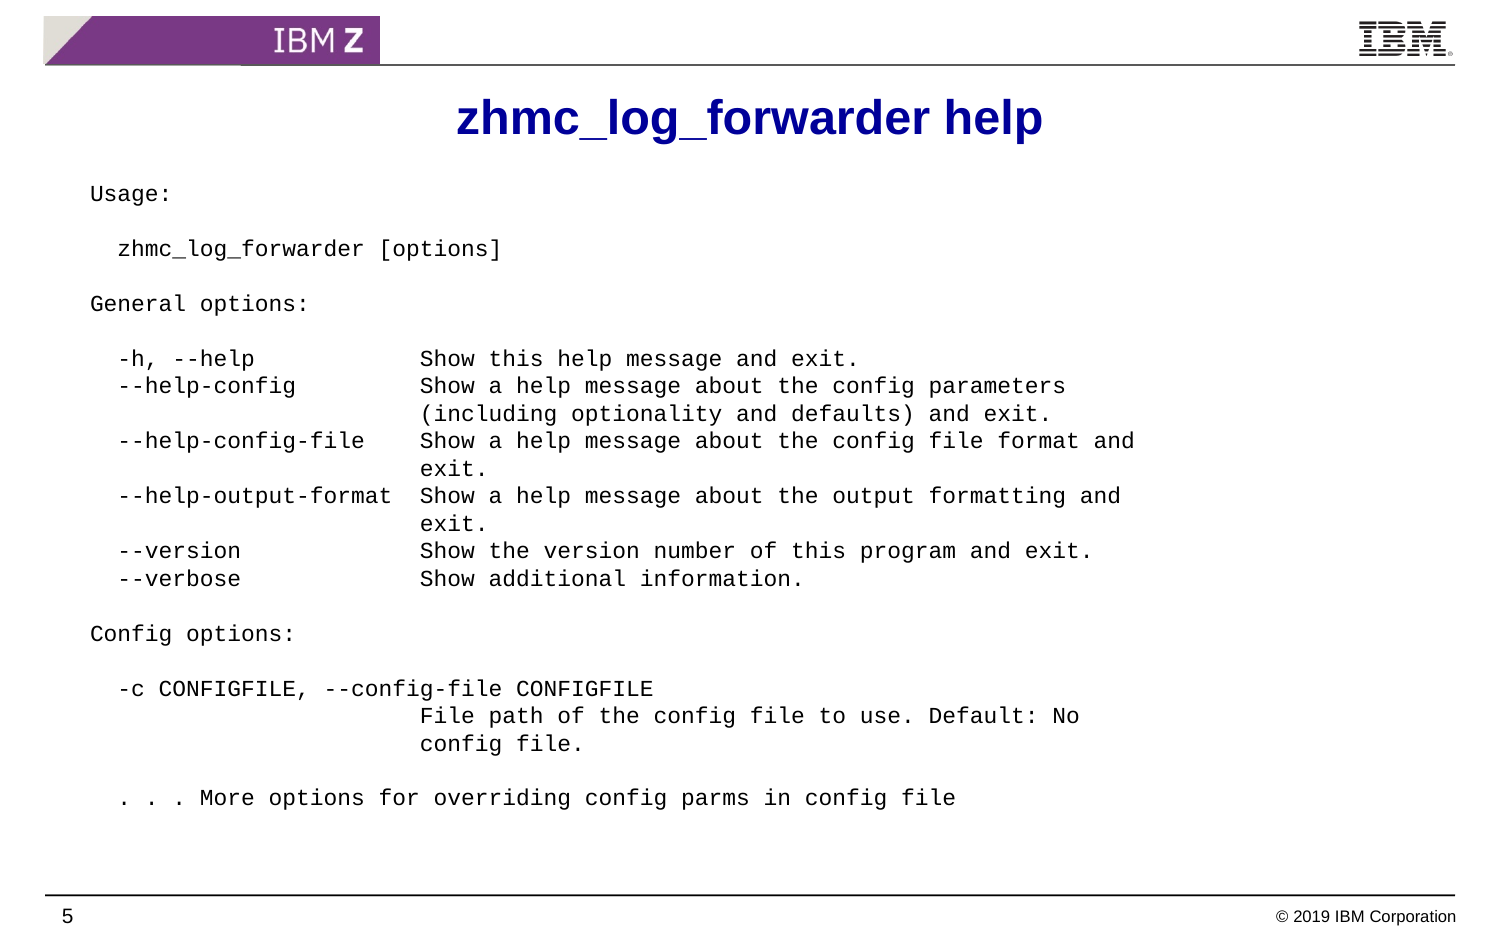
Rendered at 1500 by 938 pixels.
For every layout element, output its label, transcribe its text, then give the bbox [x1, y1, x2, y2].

list Usage: zhmc_log_forwarder [options] General options: -h, --help Show this help message and exit. --help-config Show a help message about the config parameters (including optionality and defaults) and exit. --help-config-file Show a help message about the config file format and exit. --help-output-format Show a help message about the output formatting and exit. --version Show the version number of this program and exit. --verbose Show additional information. Config options: -c CONFIGFILE, --config-file CONFIGFILE File path of the config file to use. Default: No config file. . . . More options for overriding config parms in config file [75, 171, 1333, 886]
picture [43, 16, 380, 64]
title zhmc_log_forwarder help [75, 84, 1425, 153]
